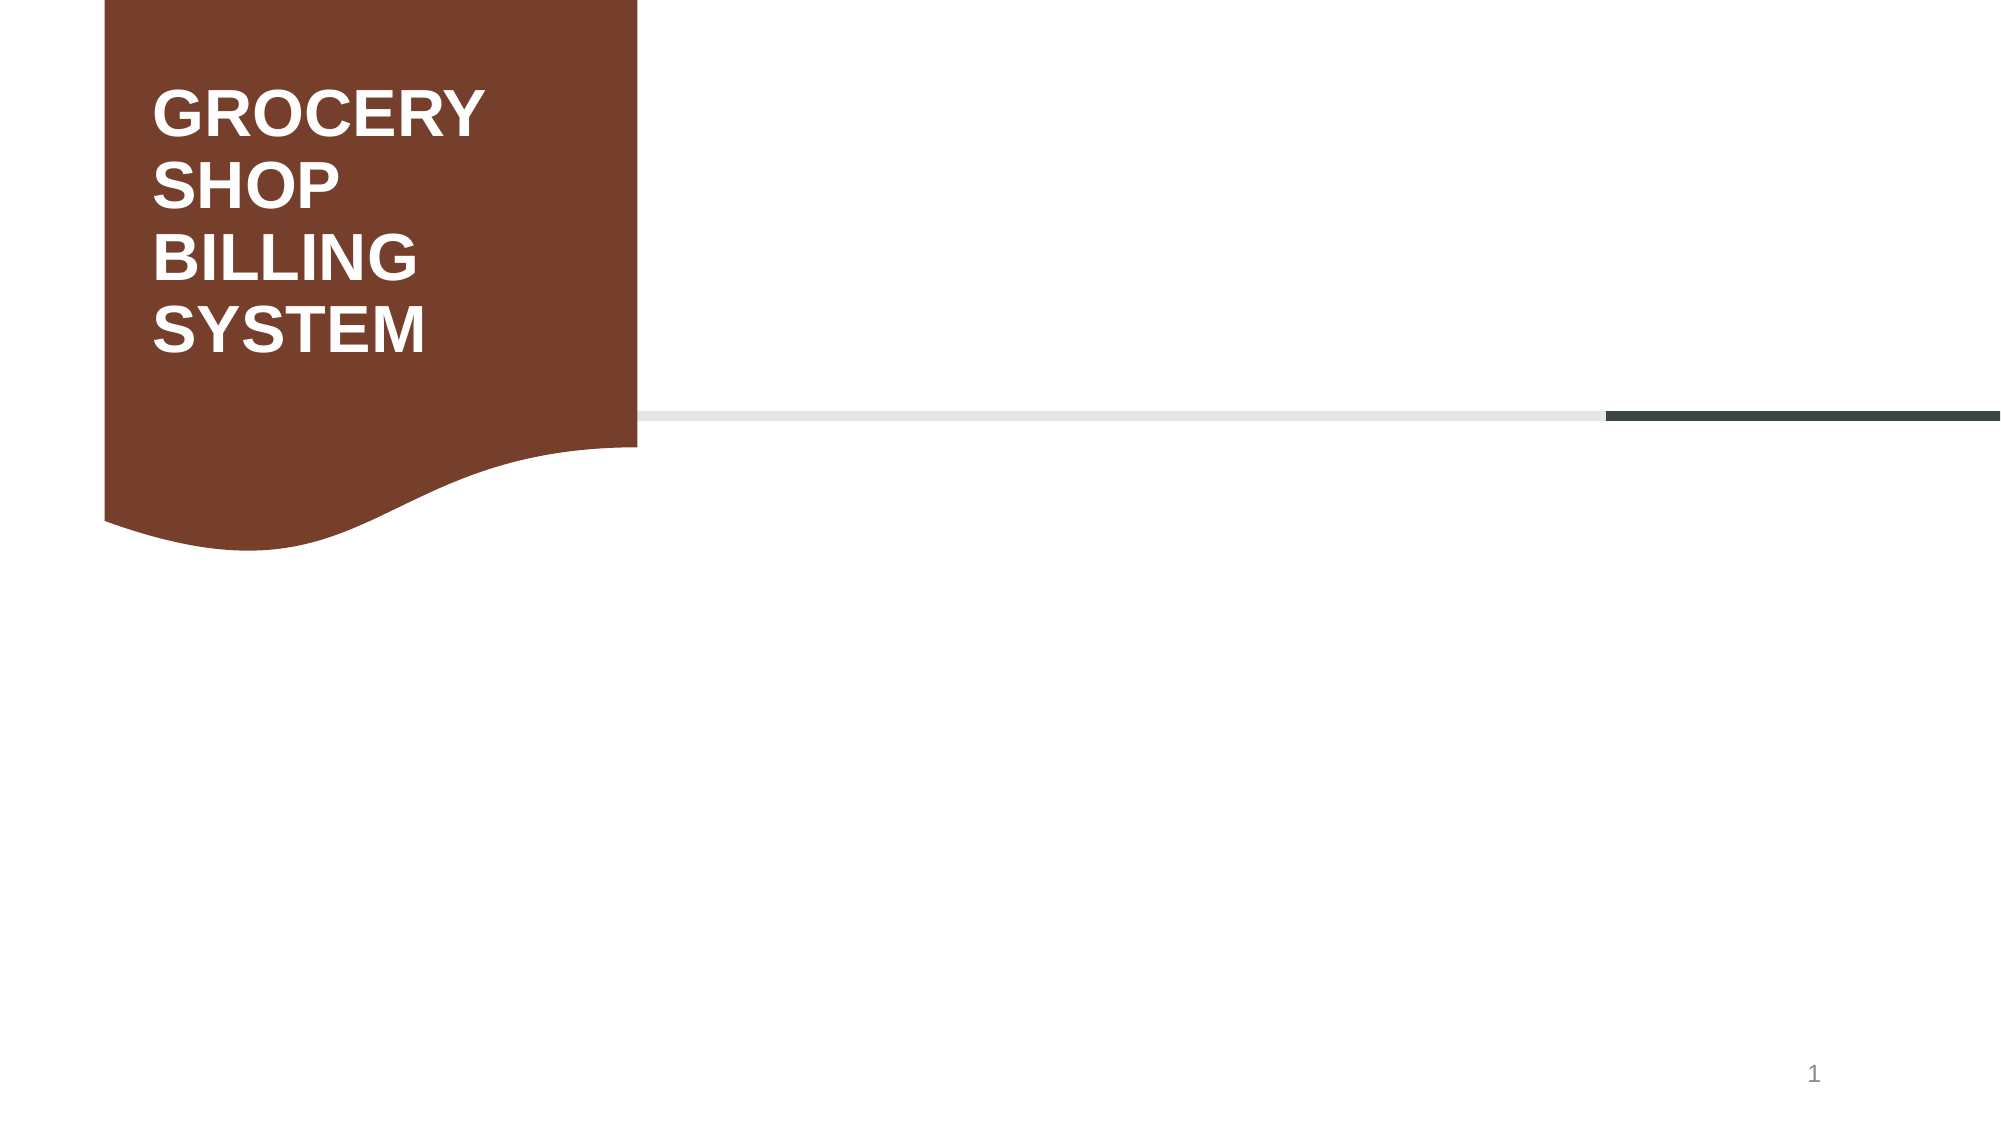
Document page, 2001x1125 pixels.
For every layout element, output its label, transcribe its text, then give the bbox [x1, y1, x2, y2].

title Grocery shop billing system [137, 28, 604, 417]
text_box [103, 0, 639, 552]
slide_number 1 [1792, 1042, 1895, 1103]
